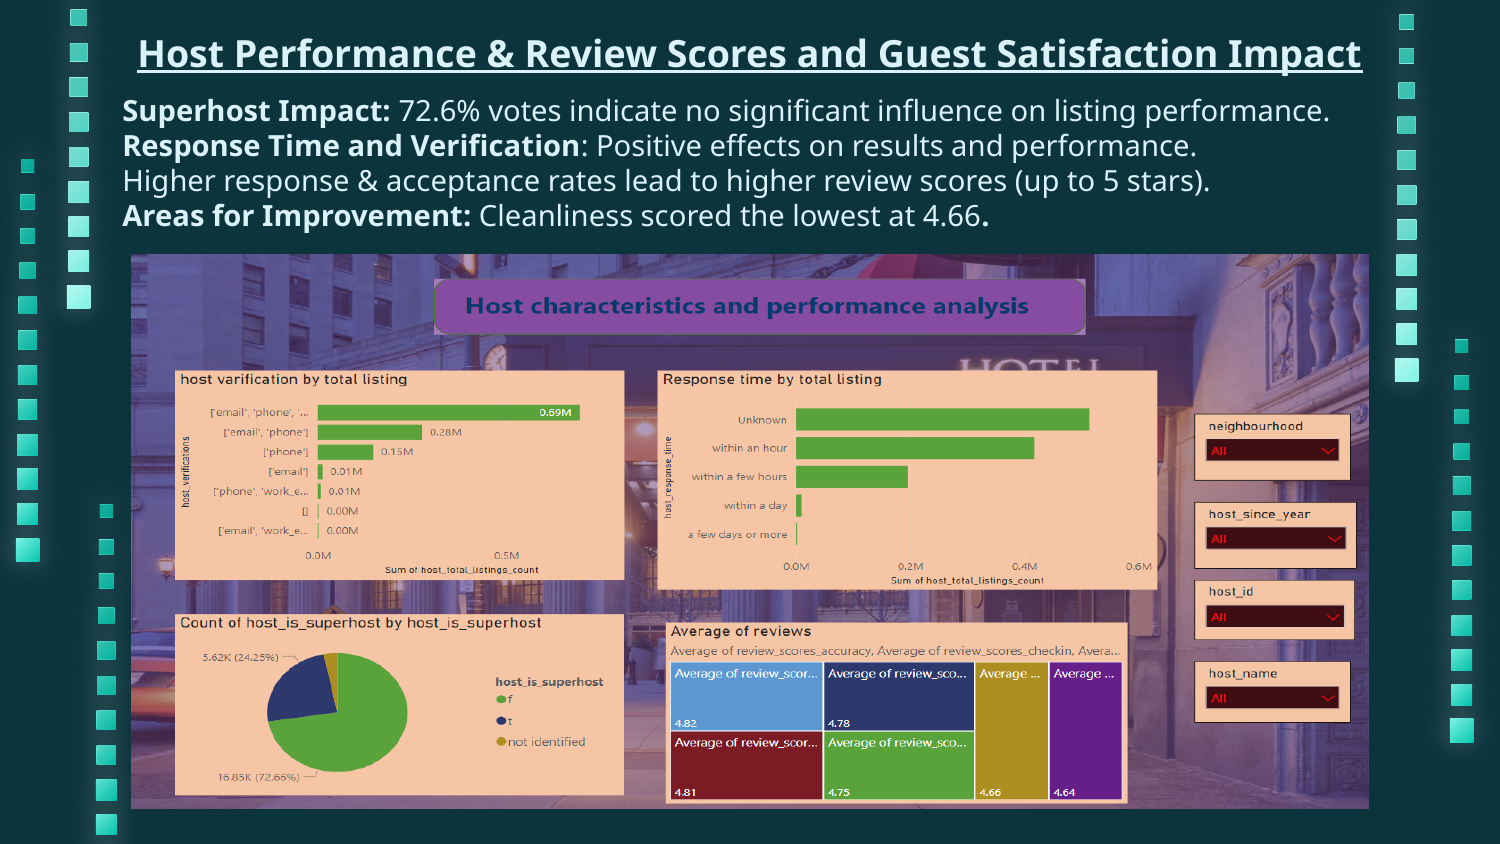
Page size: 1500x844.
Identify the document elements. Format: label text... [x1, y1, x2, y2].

text_box Host Performance & Review Scores and Guest Satisfaction Impact Superhost Impact: 72.6% votes indicate no significant influence on listing performance. Response Time and Verification: Positive effects on results and performance. Higher response & acceptance rates lead to higher review scores (up to 5 stars). Areas for Improvement: Cleanliness scored the lowest at 4.66. [107, 0, 1393, 240]
picture [131, 254, 1369, 809]
